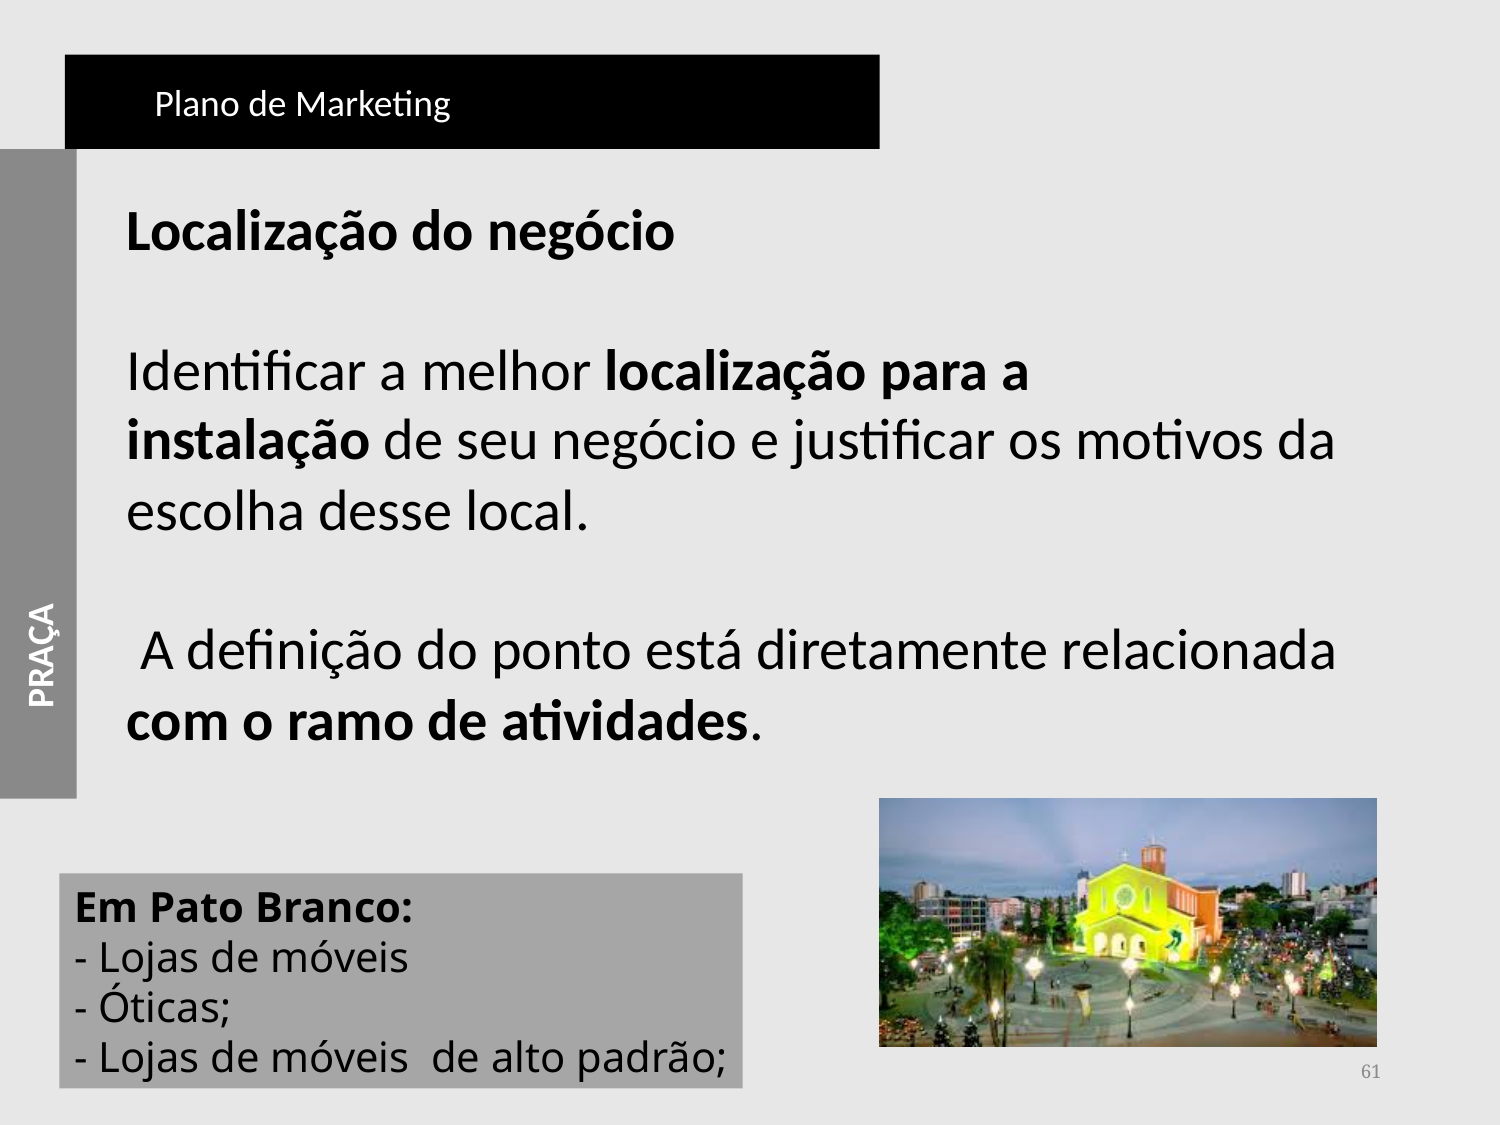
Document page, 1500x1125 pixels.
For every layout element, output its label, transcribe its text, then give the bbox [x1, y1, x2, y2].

text_box Em Pato Branco: - Lojas de móveis - Óticas; - Lojas de móveis de alto padrão; [59, 873, 743, 1089]
text_box Plano de Marketing [64, 53, 881, 150]
text_box PRAÇA [0, 148, 78, 800]
slide_number 61 [1059, 1042, 1397, 1103]
picture [879, 798, 1377, 1047]
text_box Localização do negócio Identificar a melhor localização para a instalação de seu negócio e justificar os motivos da escolha desse local. A definição do ponto está diretamente relacionada com o ramo de atividades. [112, 184, 1412, 759]
